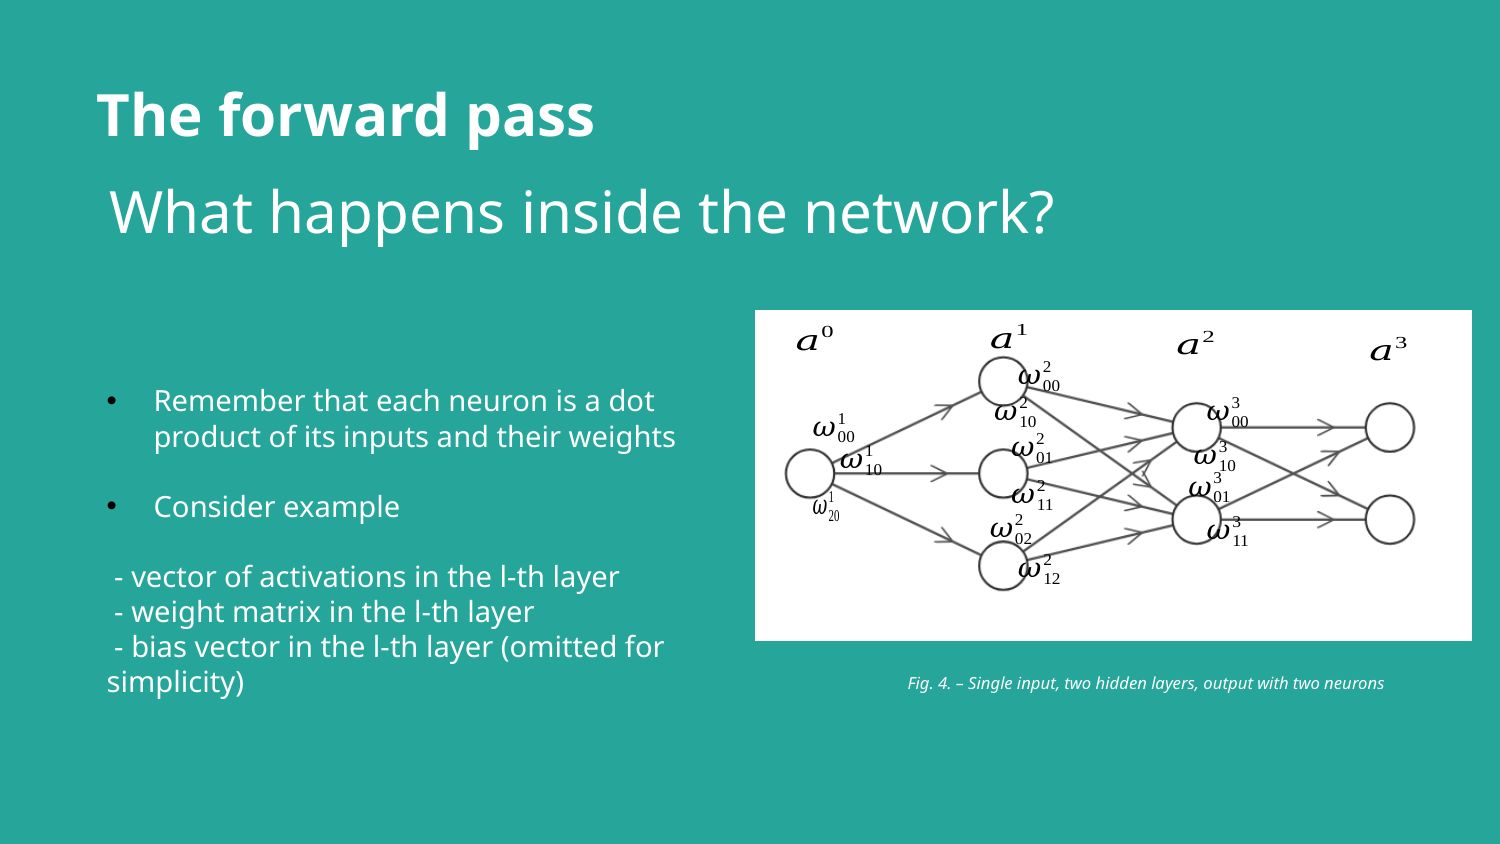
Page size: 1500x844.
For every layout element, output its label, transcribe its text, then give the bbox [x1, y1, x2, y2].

picture [755, 309, 1472, 642]
text_box What happens inside the network? [94, 160, 1250, 311]
text_box The forward pass [81, 63, 1237, 213]
text_box Fig. 4. – Single input, two hidden layers, output with two neurons [885, 657, 1409, 735]
